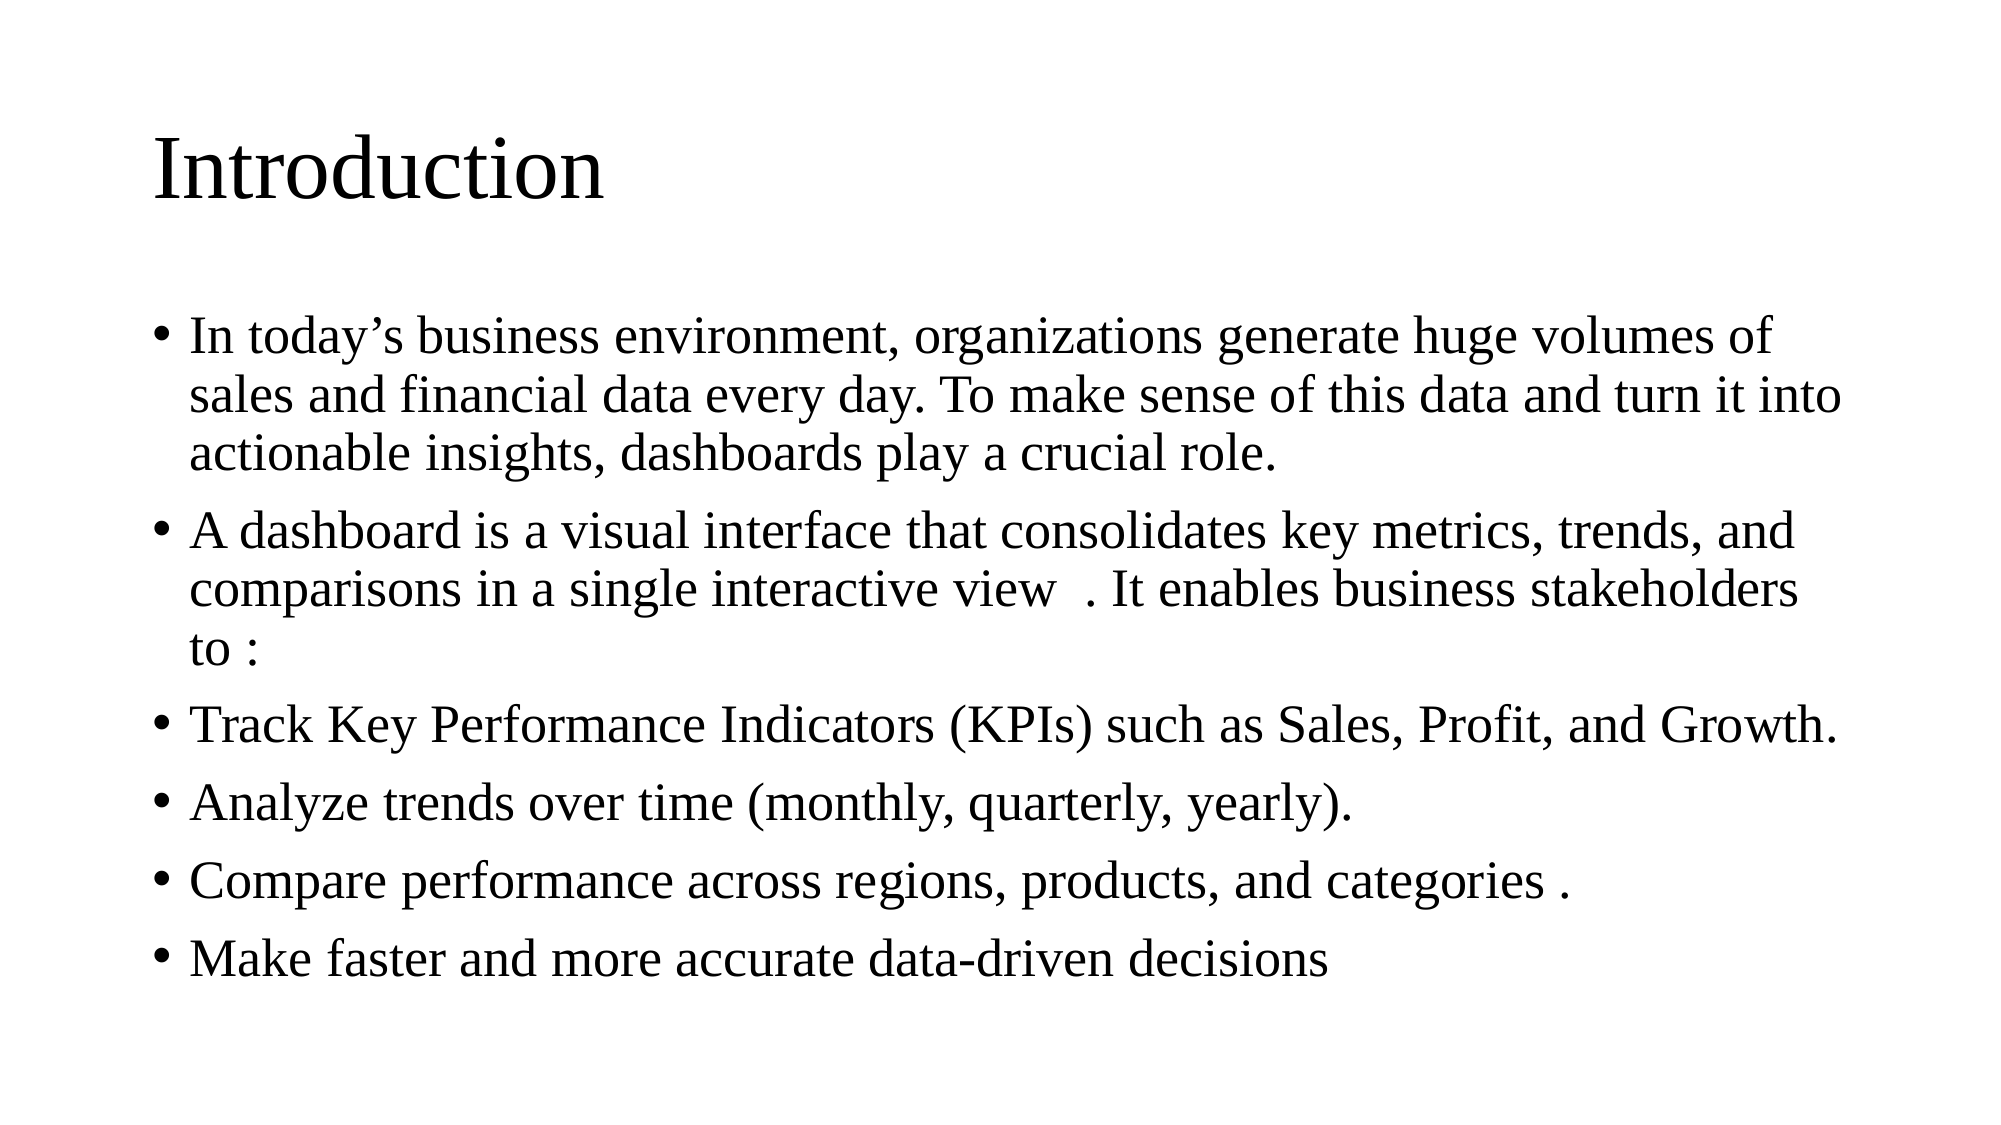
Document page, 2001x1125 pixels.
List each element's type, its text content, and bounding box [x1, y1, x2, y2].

list In today’s business environment, organizations generate huge volumes of sales and financial data every day. To make sense of this data and turn it into actionable insights, dashboards play a crucial role. A dashboard is a visual interface that consolidates key metrics, trends, and comparisons in a single interactive view . It enables business stakeholders to : Track Key Performance Indicators (KPIs) such as Sales, Profit, and Growth. Analyze trends over time (monthly, quarterly, yearly). Compare performance across regions, products, and categories . Make faster and more accurate data-driven decisions [137, 299, 1863, 1014]
title Introduction [137, 59, 1863, 278]
